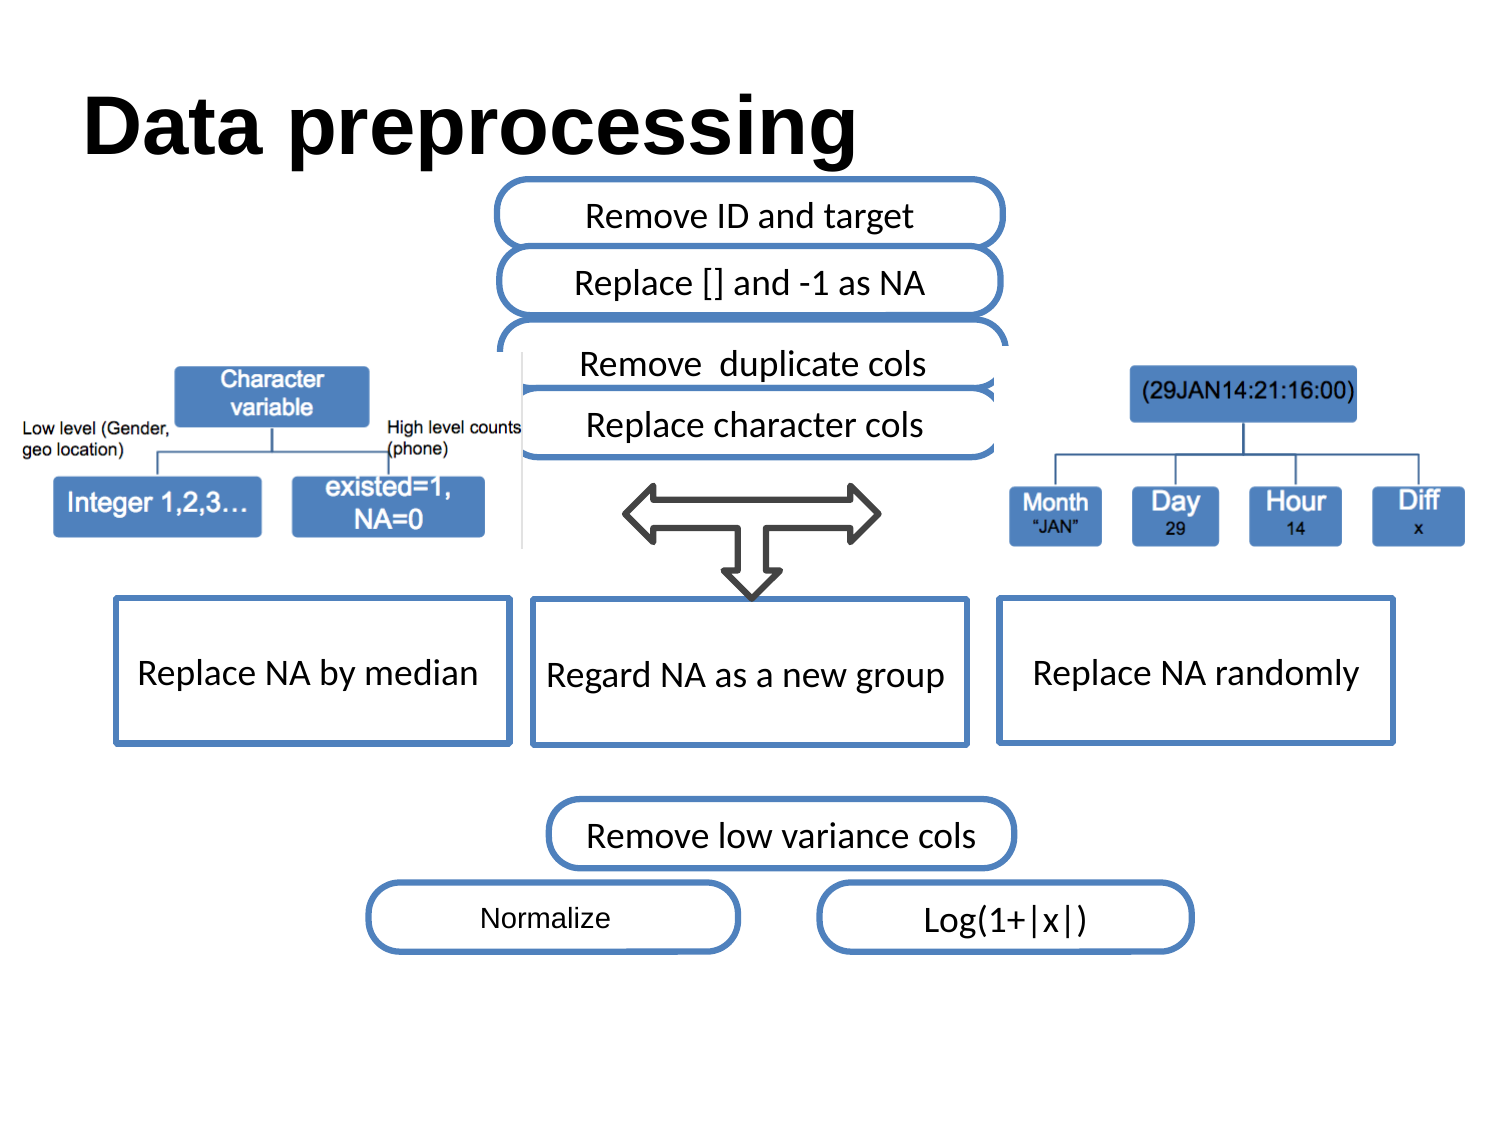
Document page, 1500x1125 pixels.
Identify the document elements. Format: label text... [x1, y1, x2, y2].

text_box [368, 882, 739, 952]
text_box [496, 178, 1004, 248]
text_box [532, 598, 968, 746]
picture [0, 352, 523, 549]
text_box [115, 597, 510, 744]
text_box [548, 798, 1015, 869]
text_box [526, 387, 988, 458]
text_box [819, 882, 1192, 952]
title Data preprocessing [75, 64, 1425, 178]
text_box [999, 597, 1394, 744]
picture [993, 346, 1472, 556]
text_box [499, 319, 1007, 386]
text_box [625, 485, 879, 597]
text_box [499, 245, 1001, 316]
